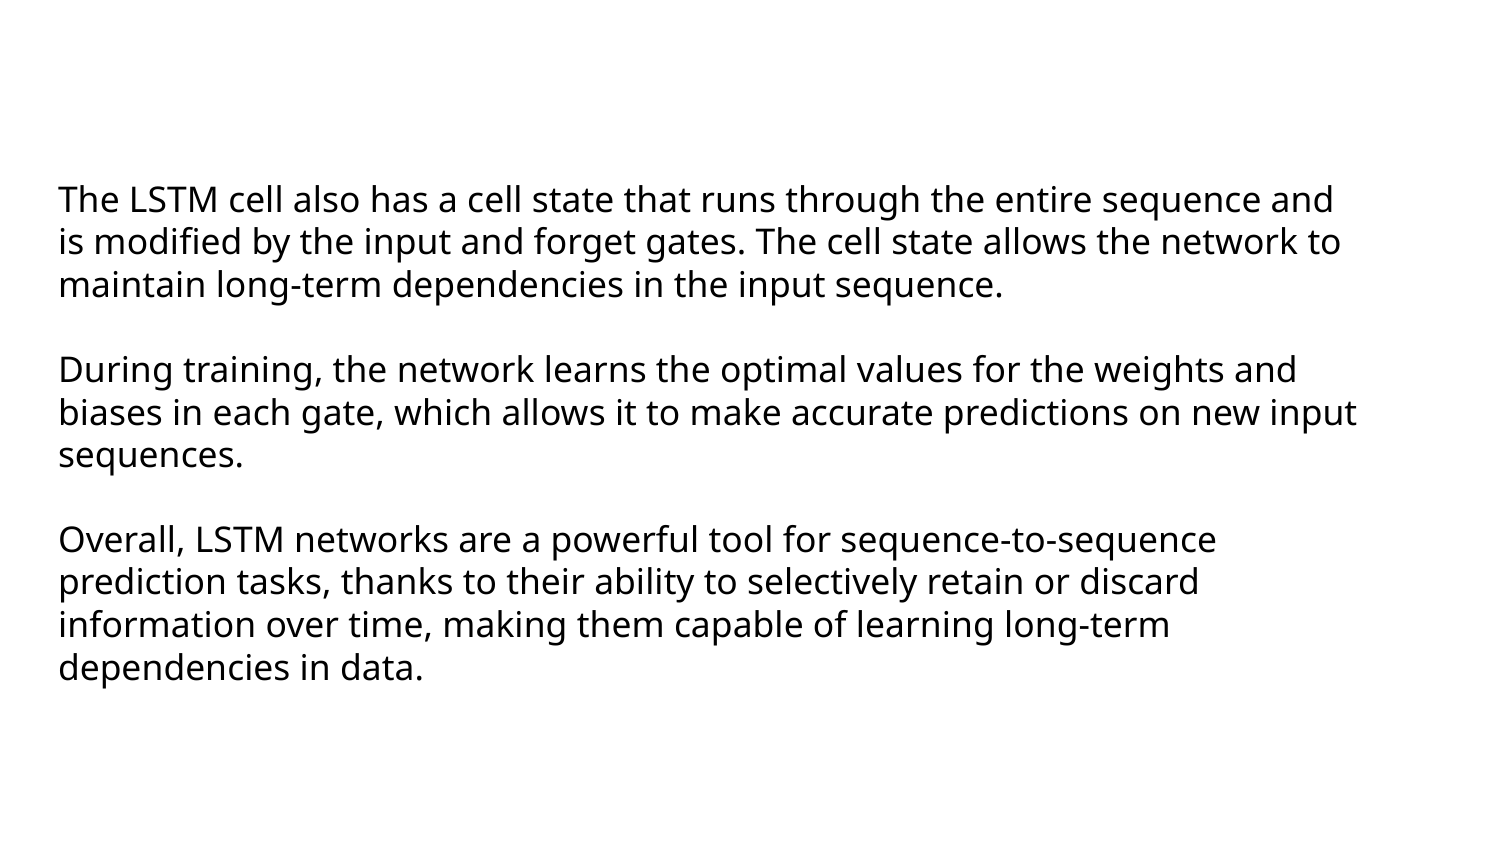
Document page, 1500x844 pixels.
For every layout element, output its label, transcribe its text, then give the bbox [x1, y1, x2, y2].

text_box The LSTM cell also has a cell state that runs through the entire sequence and is modified by the input and forget gates. The cell state allows the network to maintain long-term dependencies in the input sequence. During training, the network learns the optimal values for the weights and biases in each gate, which allows it to make accurate predictions on new input sequences. Overall, LSTM networks are a powerful tool for sequence-to-sequence prediction tasks, thanks to their ability to selectively retain or discard information over time, making them capable of learning long-term dependencies in data. [43, 161, 1379, 807]
